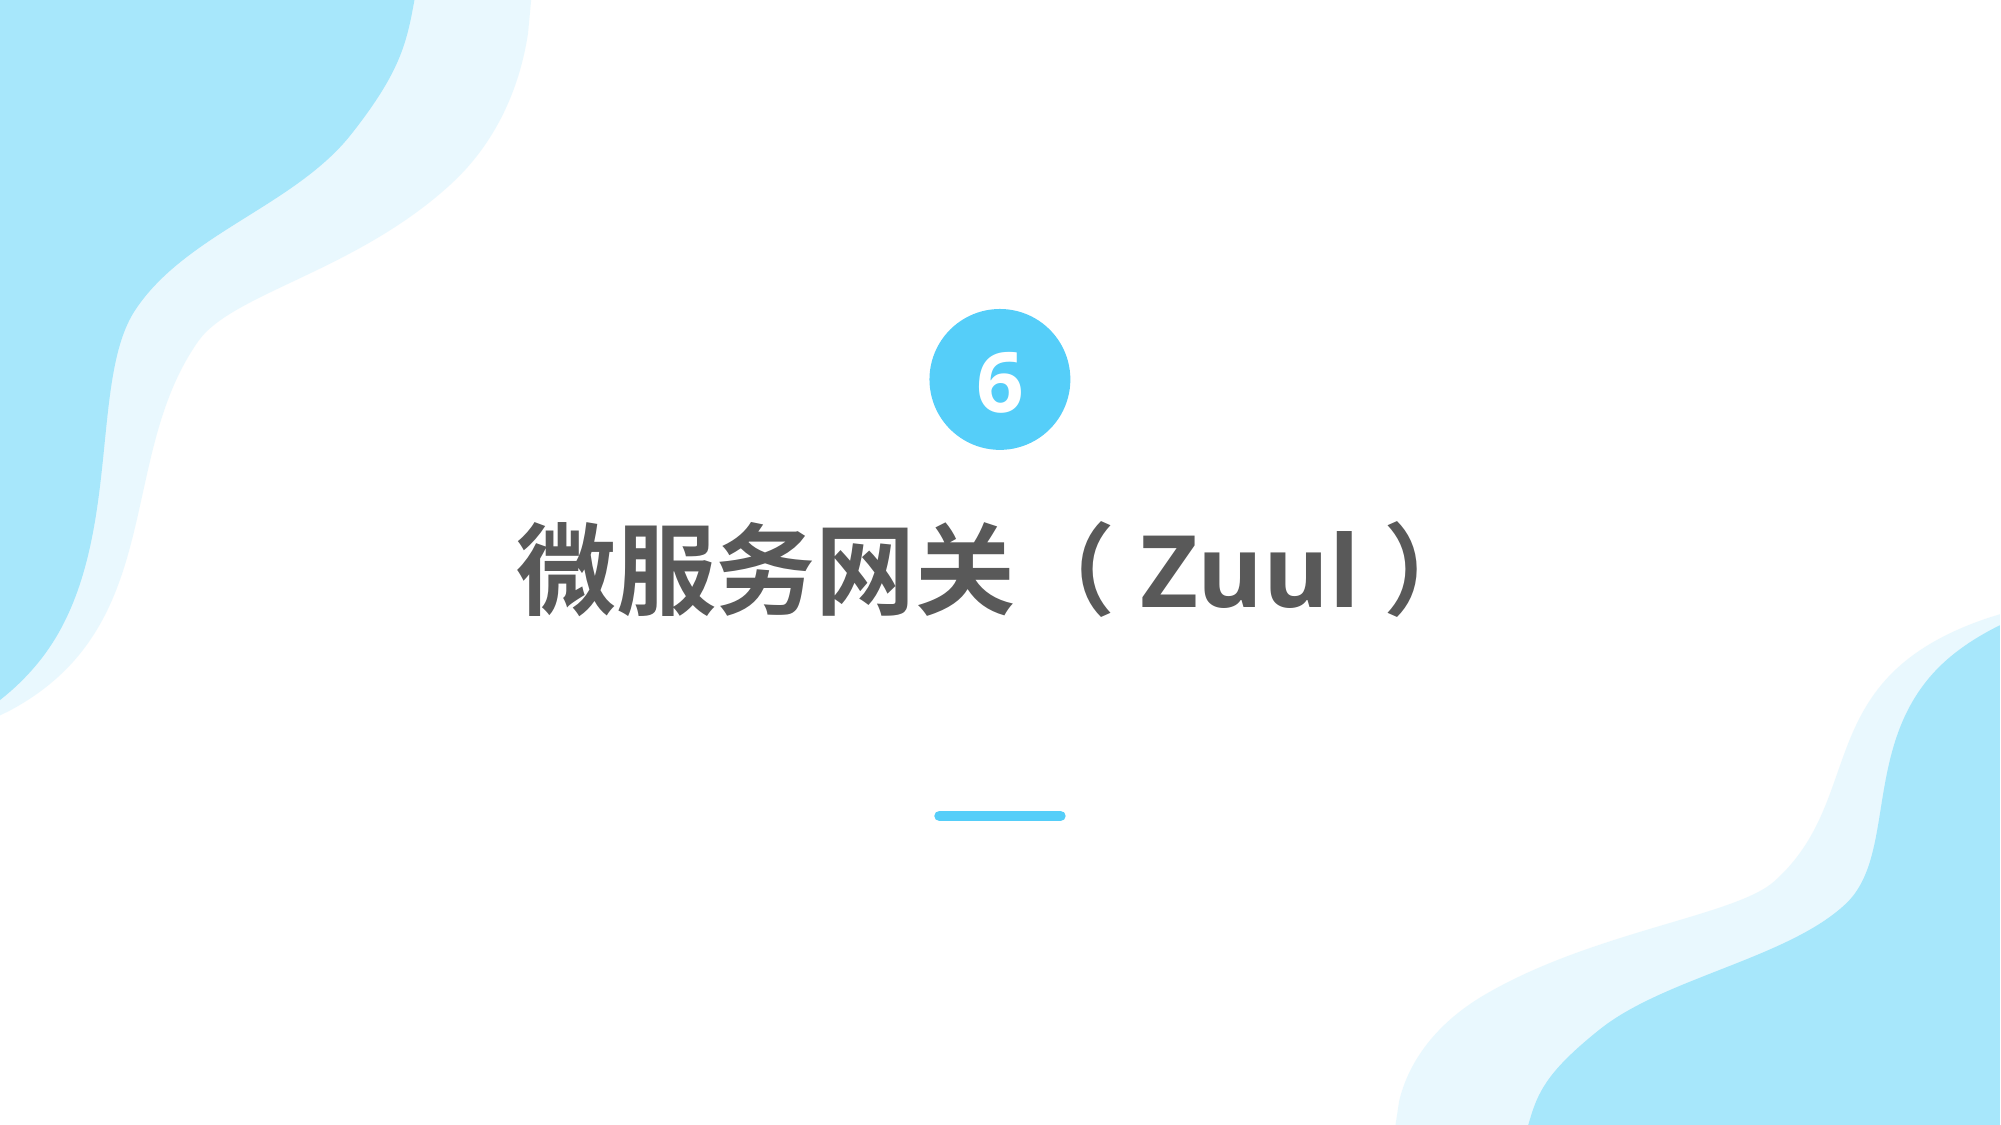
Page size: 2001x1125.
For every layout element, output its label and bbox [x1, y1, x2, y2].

text_box [395, 309, 1605, 816]
